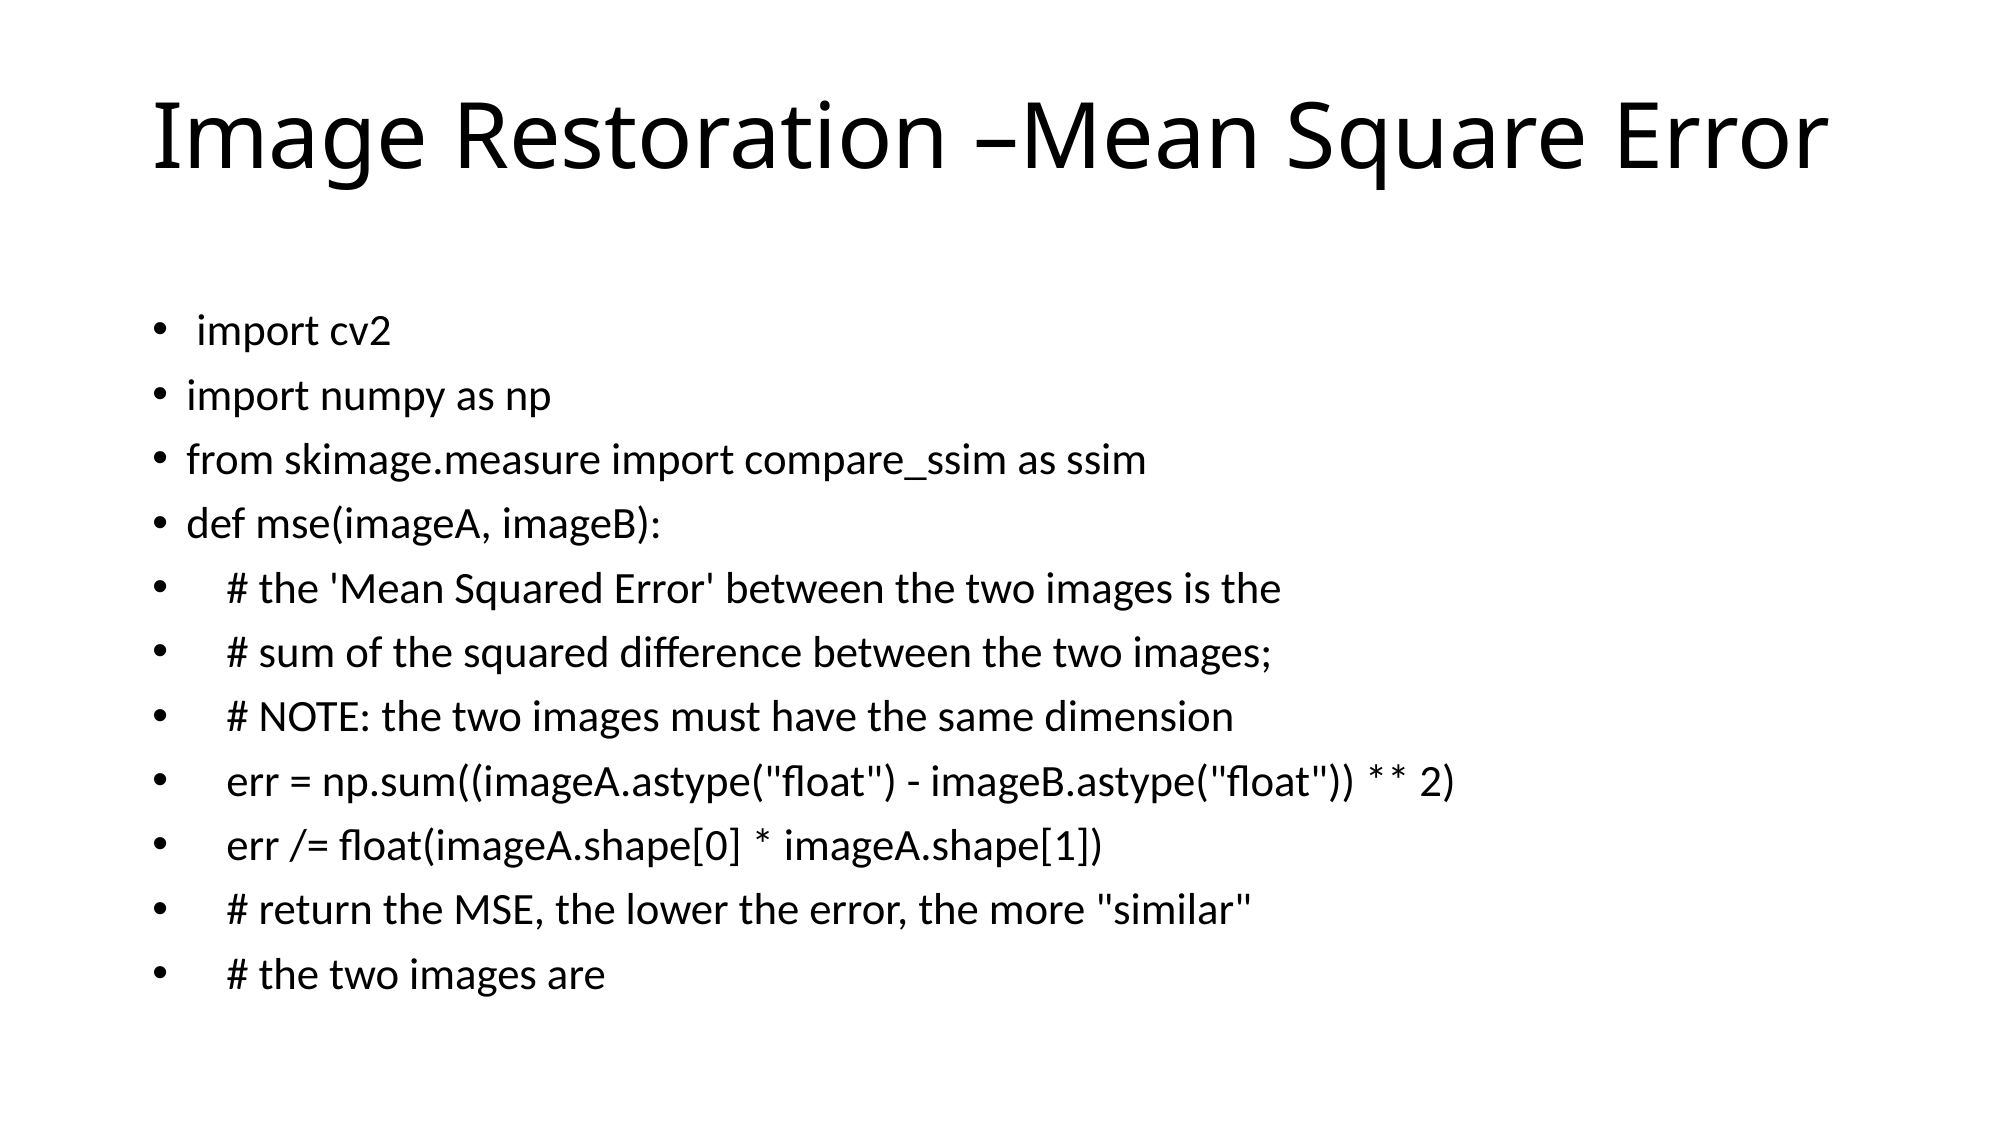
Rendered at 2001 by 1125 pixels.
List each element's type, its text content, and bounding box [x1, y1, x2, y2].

title Image Restoration –Mean Square Error [137, 59, 1863, 219]
list import cv2 import numpy as np from skimage.measure import compare_ssim as ssim def mse(imageA, imageB): # the 'Mean Squared Error' between the two images is the # sum of the squared difference between the two images; # NOTE: the two images must have the same dimension err = np.sum((imageA.astype("float") - imageB.astype("float")) ** 2) err /= float(imageA.shape[0] * imageA.shape[1]) # return the MSE, the lower the error, the more "similar" # the two images are [137, 299, 1863, 1014]
